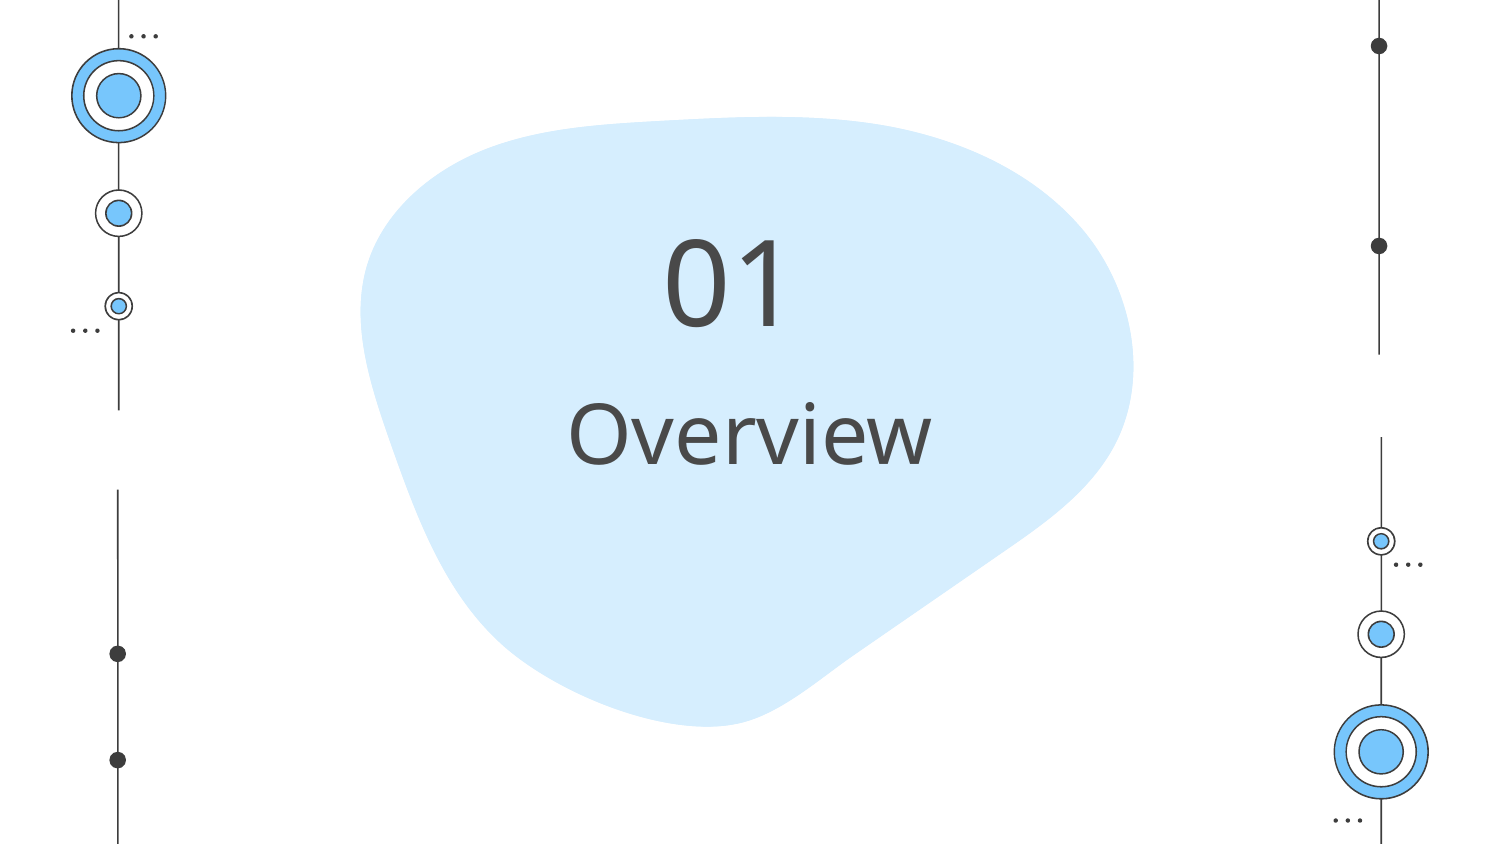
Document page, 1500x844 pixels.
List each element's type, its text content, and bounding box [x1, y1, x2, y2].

title 01 [487, 190, 975, 366]
title Overview [487, 365, 1013, 497]
